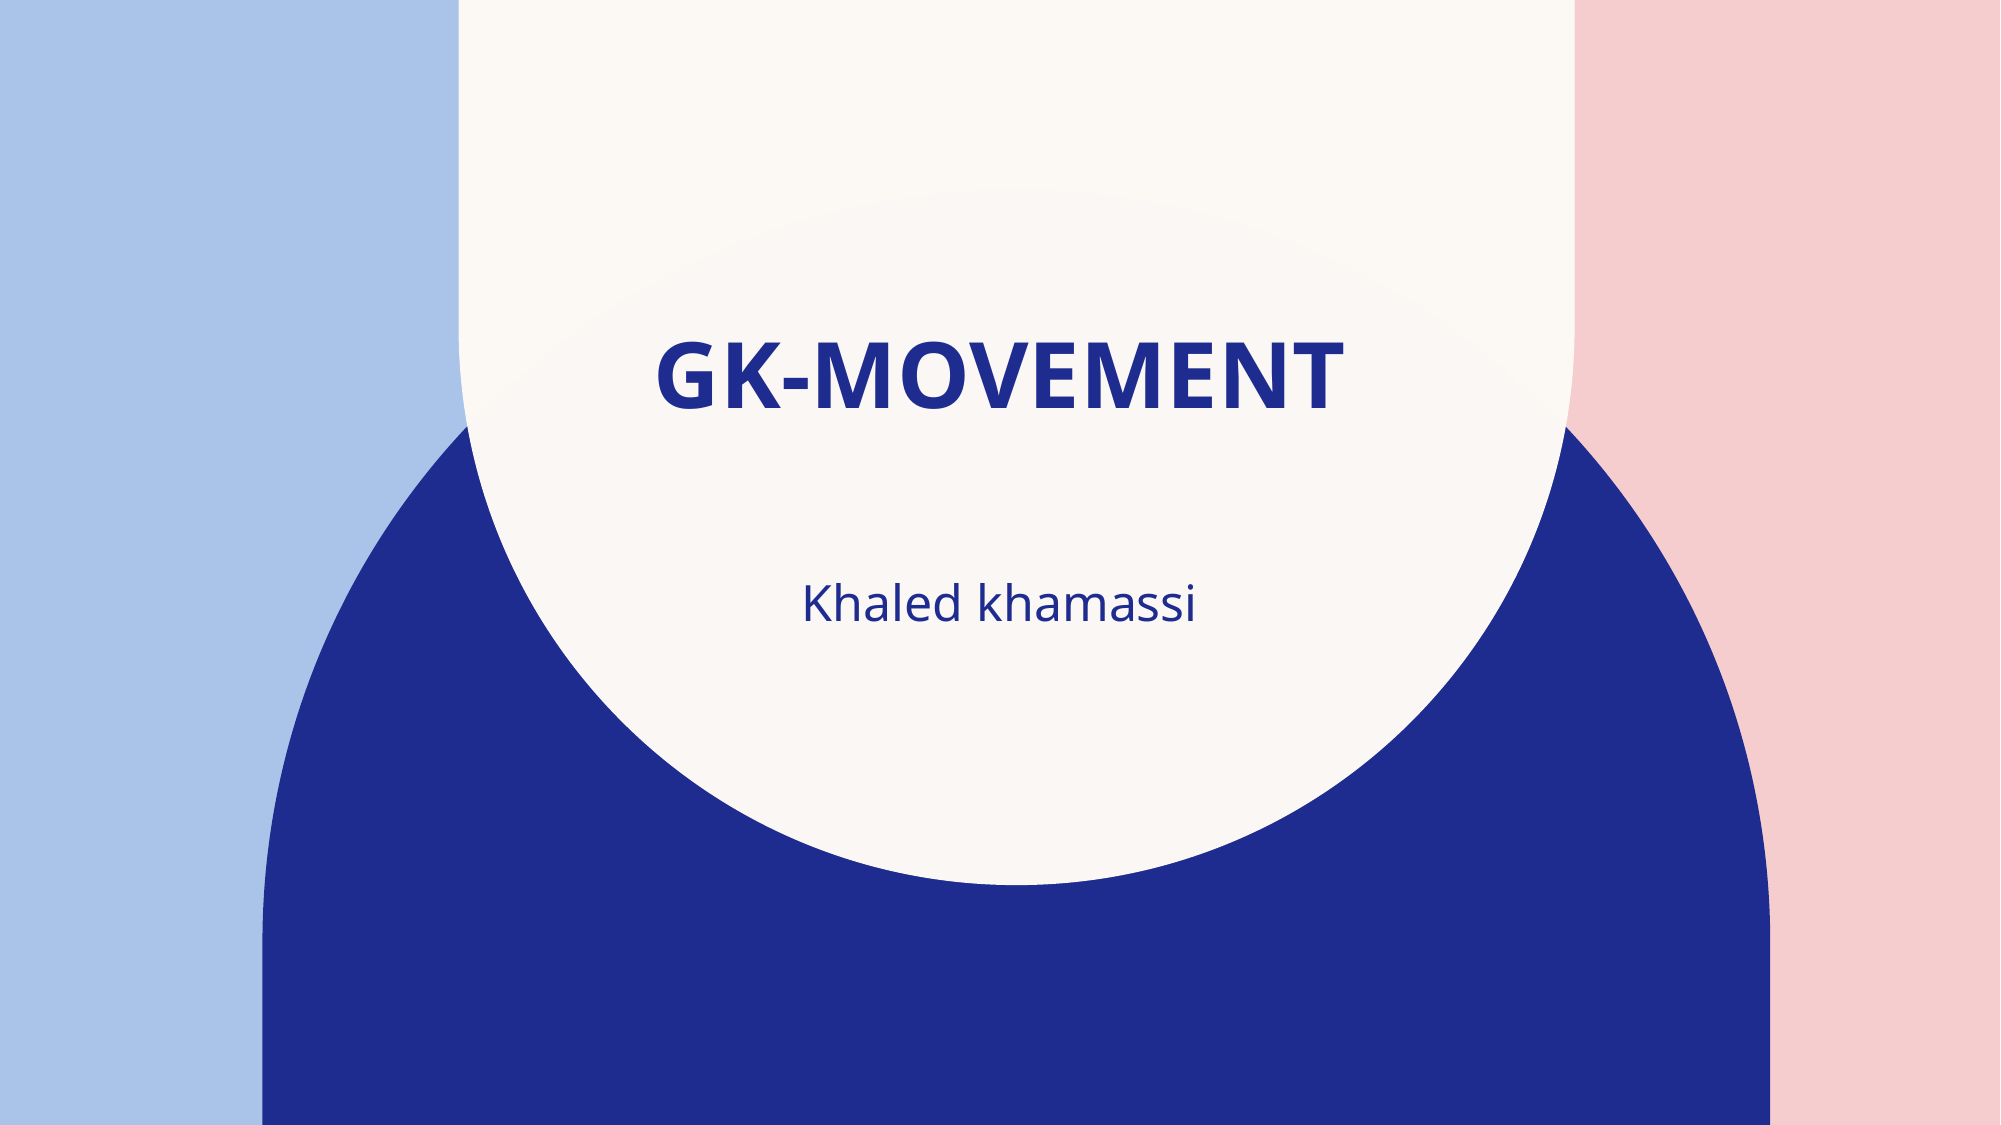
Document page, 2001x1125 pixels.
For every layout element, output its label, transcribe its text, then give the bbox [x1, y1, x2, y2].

title GK-MOVeMENT [558, 325, 1442, 527]
subtitle Khaled khamassi [713, 571, 1287, 716]
